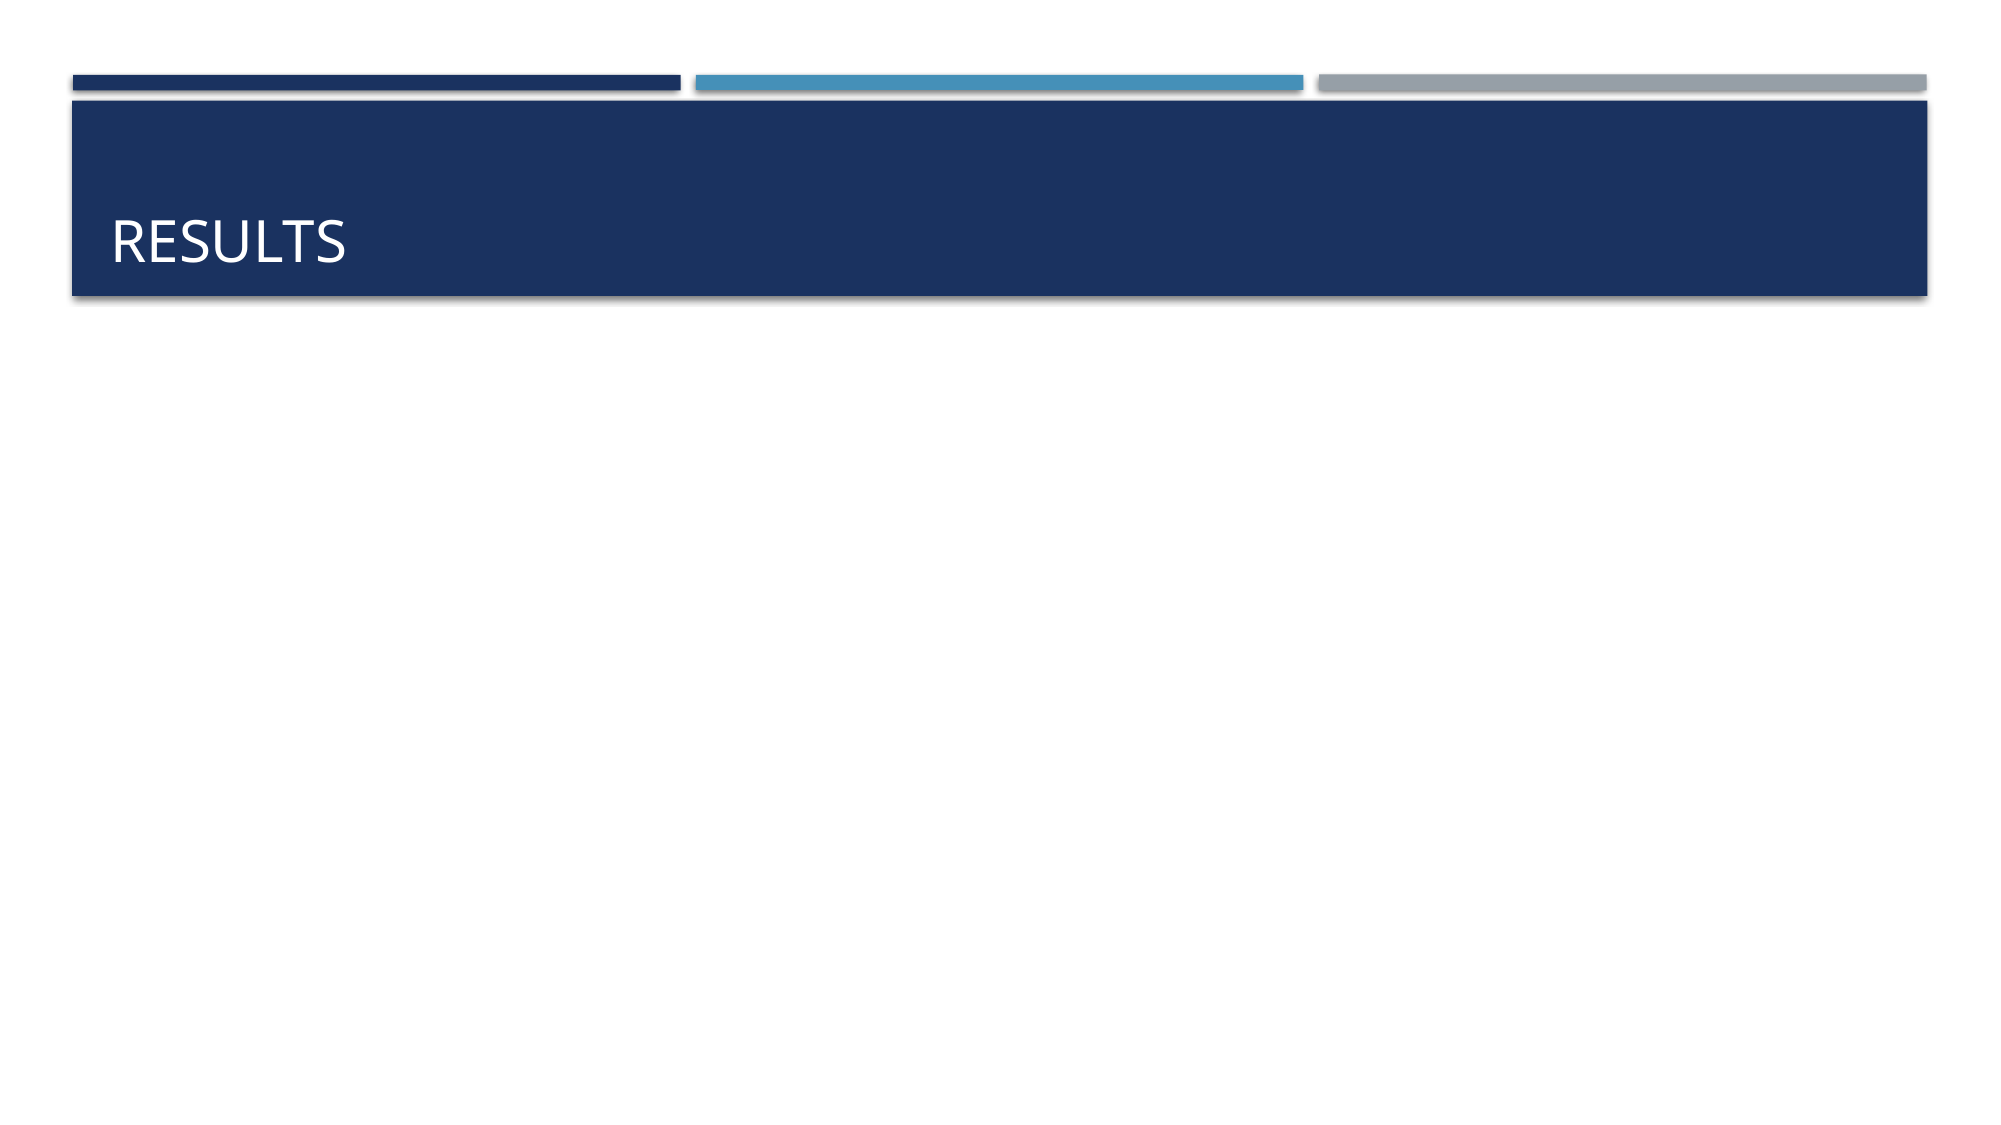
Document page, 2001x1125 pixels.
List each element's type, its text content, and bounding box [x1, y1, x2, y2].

title results [95, 115, 1905, 282]
